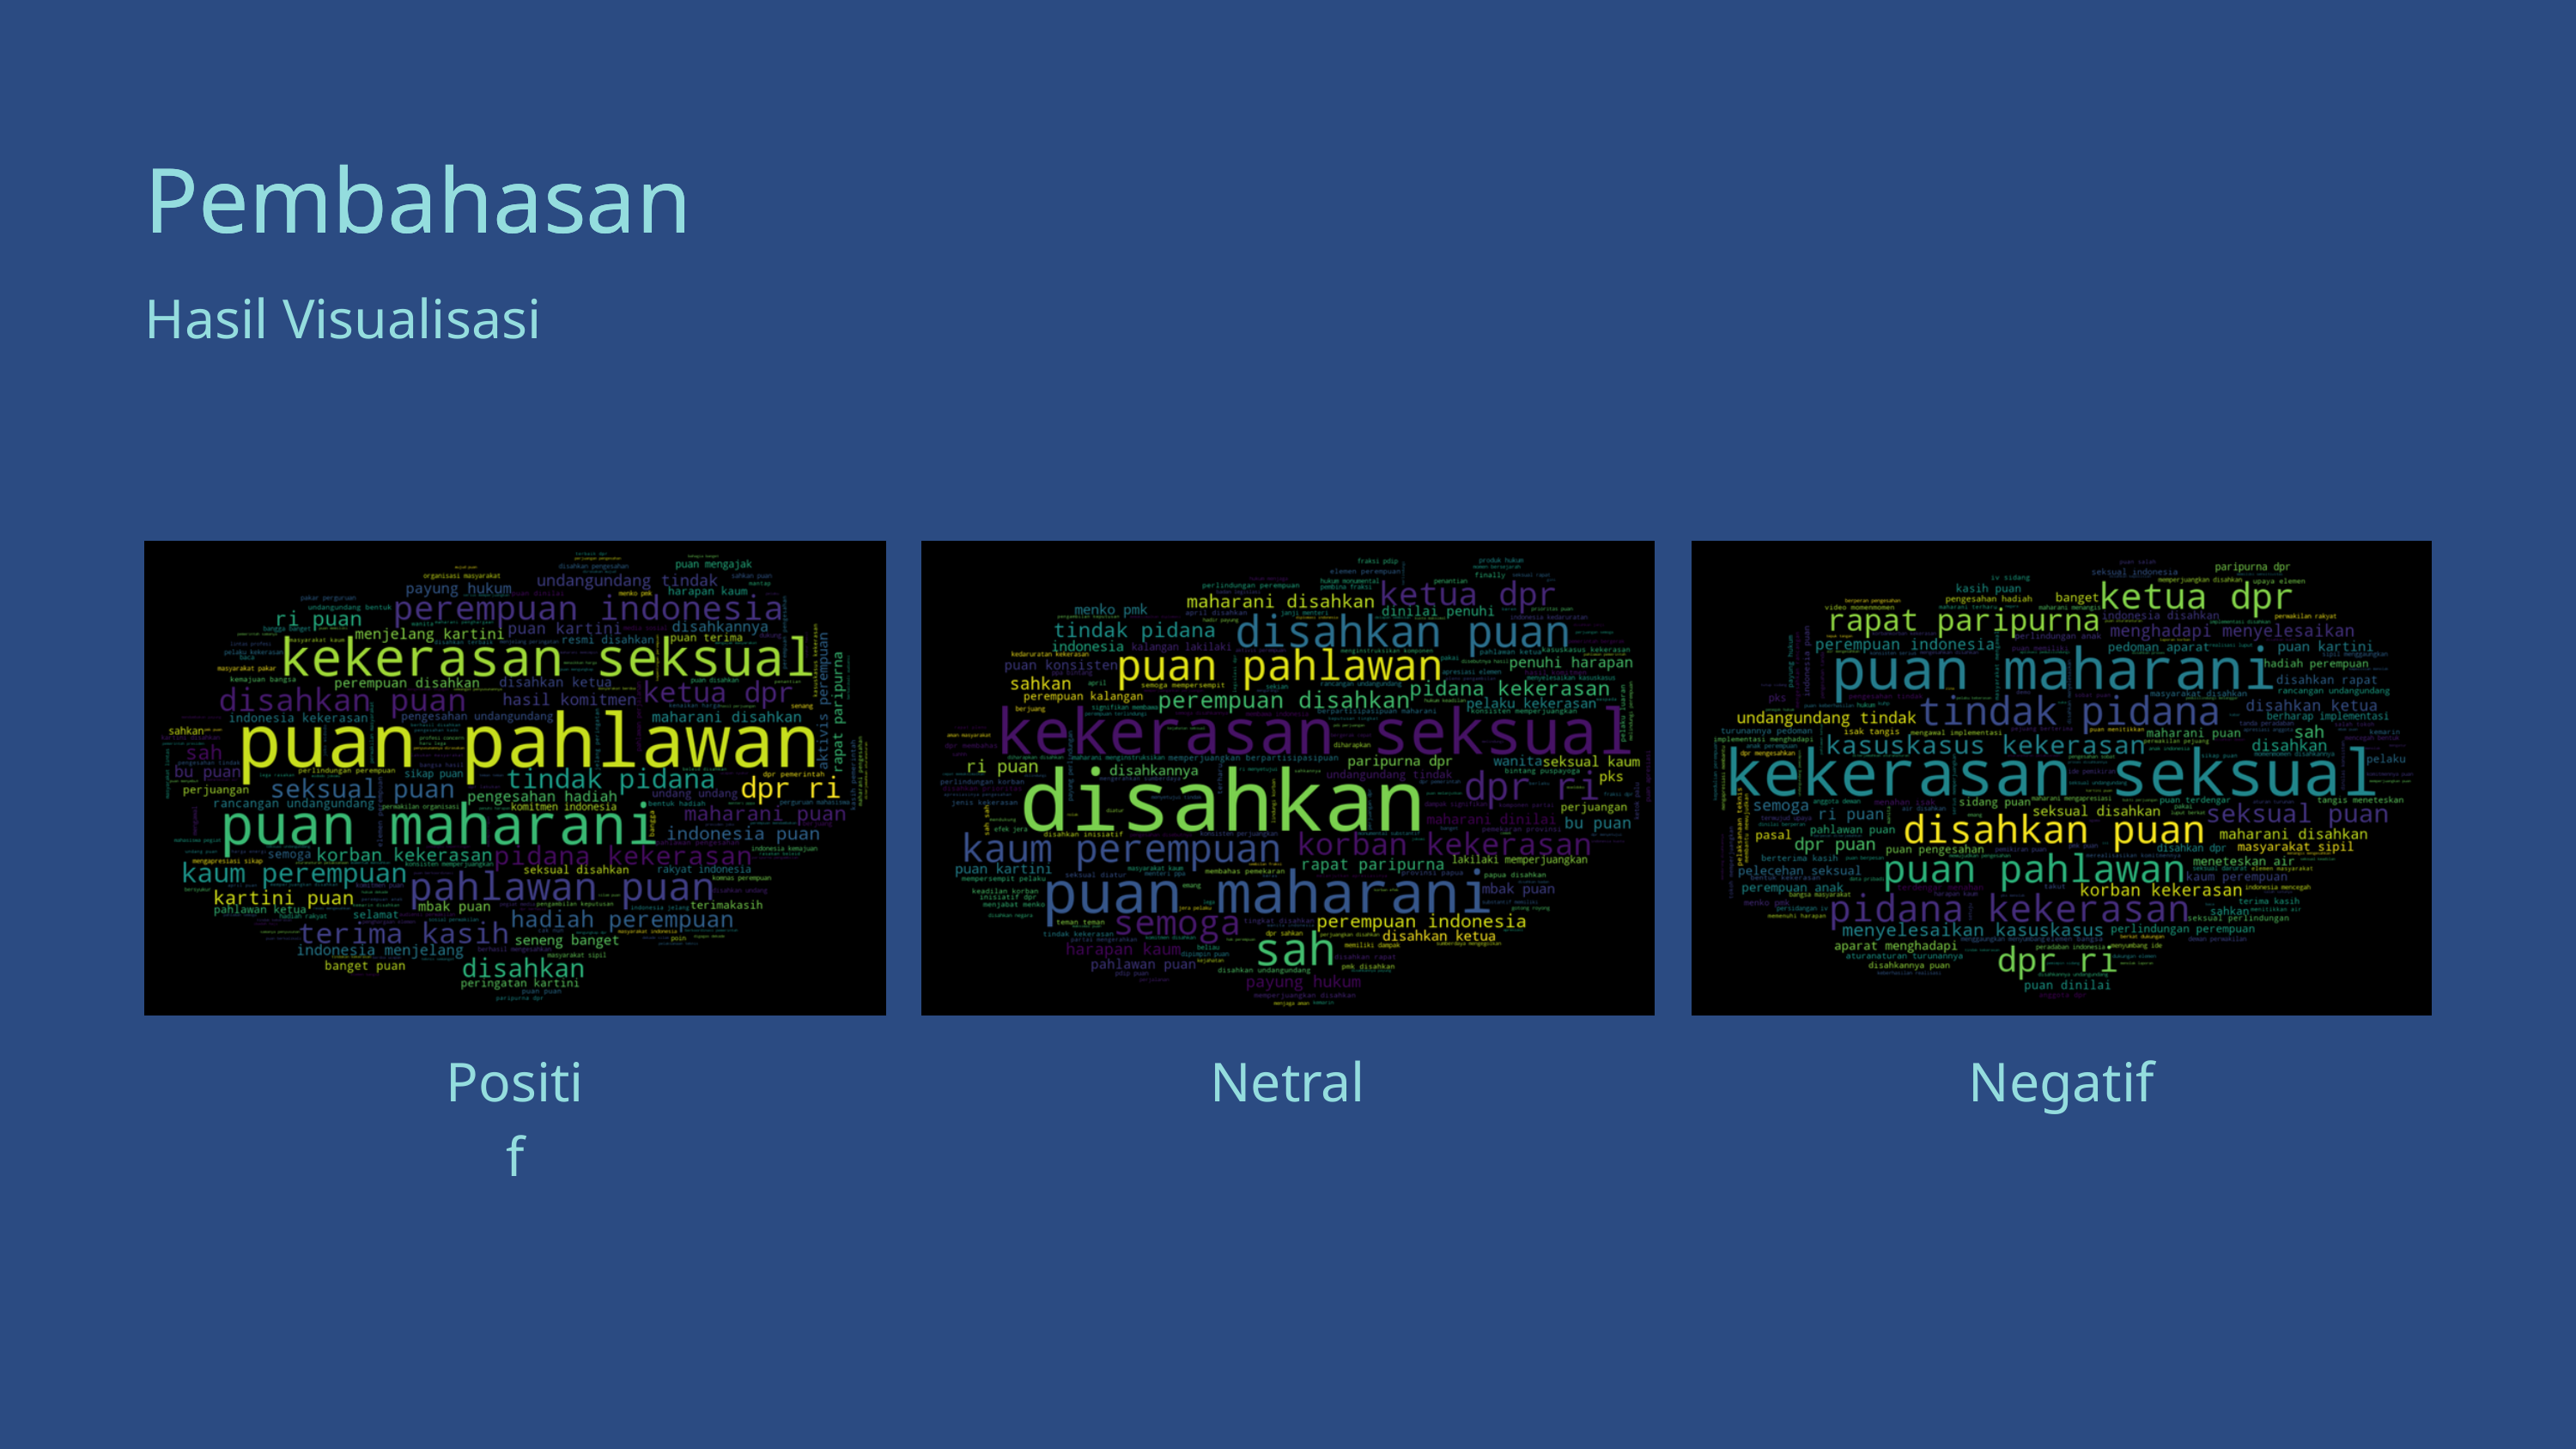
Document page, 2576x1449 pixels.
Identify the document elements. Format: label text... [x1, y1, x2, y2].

text_box Pembahasan [144, 143, 707, 252]
picture [921, 541, 1655, 1016]
text_box Positif [440, 1037, 591, 1188]
picture [1692, 541, 2432, 1016]
picture [144, 541, 886, 1016]
text_box Netral [1209, 1037, 1367, 1113]
text_box Negatif [1966, 1037, 2157, 1113]
text_box Hasil Visualisasi [144, 274, 1173, 349]
